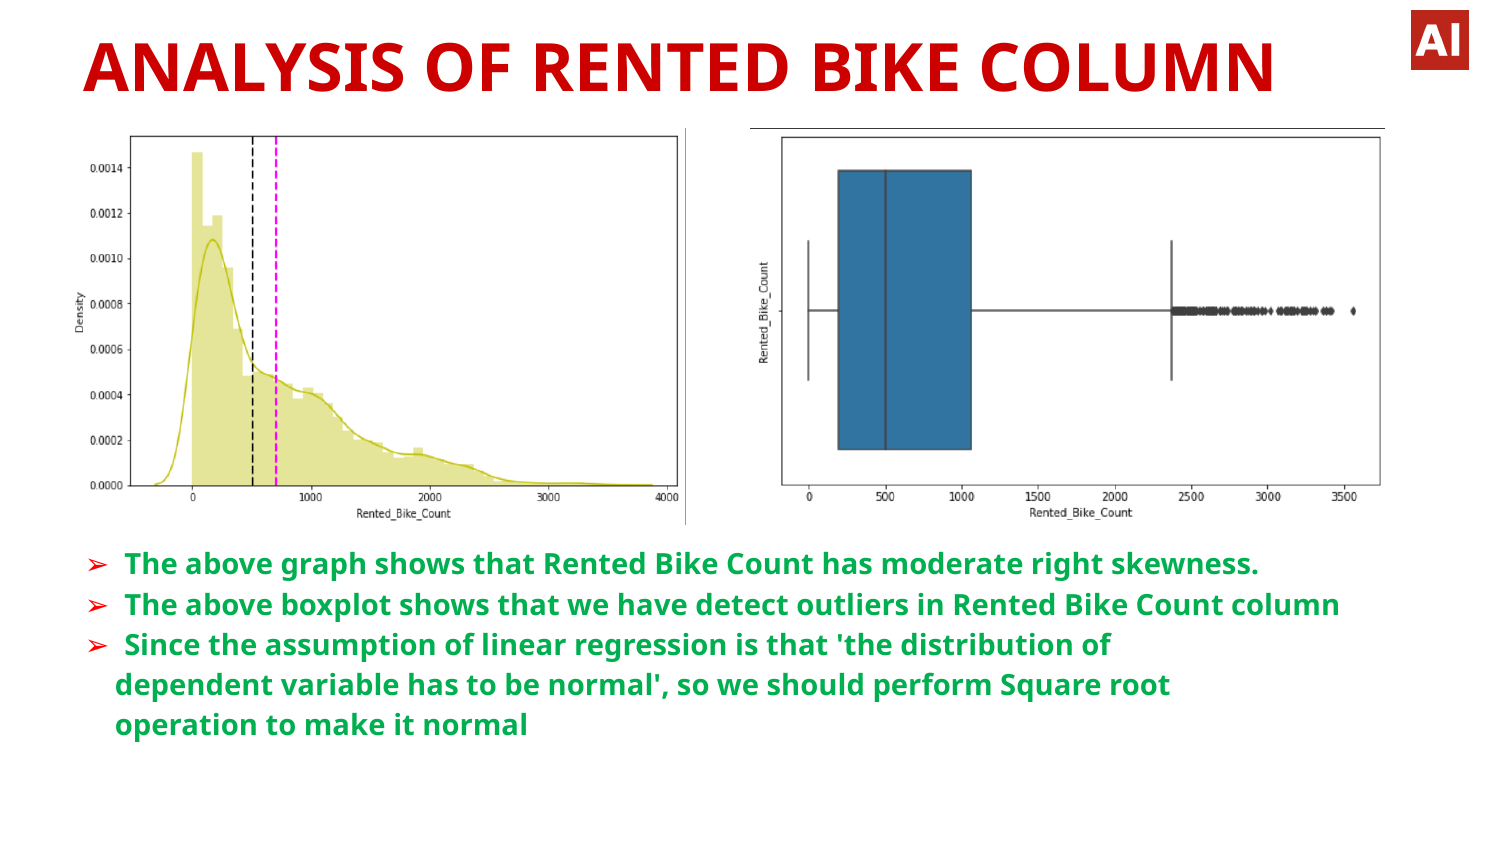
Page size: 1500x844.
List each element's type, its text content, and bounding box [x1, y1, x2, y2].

picture [72, 127, 686, 525]
list ➢ The above graph shows that Rented Bike Count has moderate right skewness. ➢ The above boxplot shows that we have detect outliers in Rented Bike Count column ➢ Since the assumption of linear regression is that 'the distribution of dependent variable has to be normal', so we should perform Square root operation to make it normal [51, 118, 1449, 835]
picture [1411, 10, 1469, 70]
title ANALYSIS OF RENTED BIKE COLUMN [51, 9, 1408, 104]
picture [749, 127, 1385, 525]
